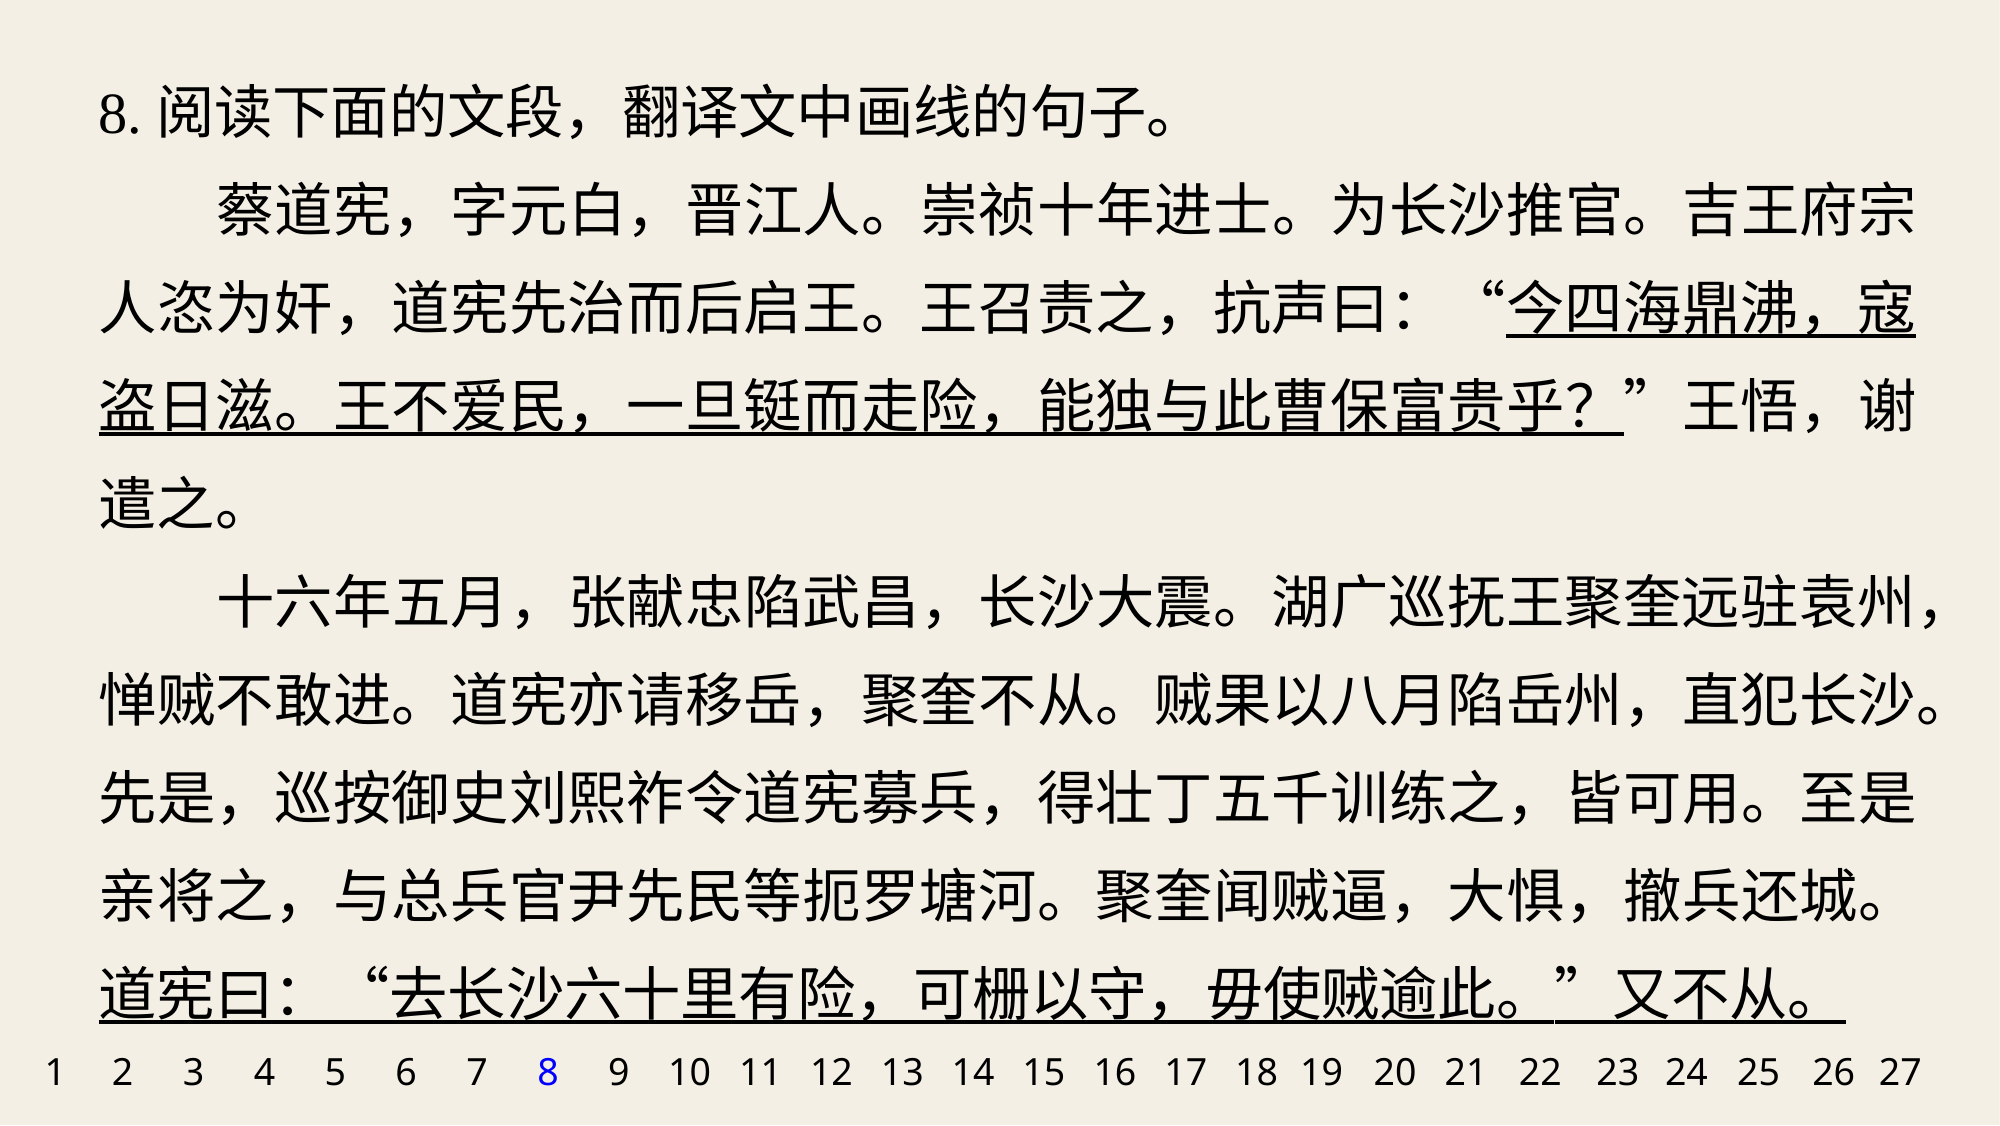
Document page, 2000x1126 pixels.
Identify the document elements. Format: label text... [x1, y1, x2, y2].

text_box 10 [657, 1023, 723, 1118]
text_box 25 [1726, 1023, 1791, 1118]
text_box 8 [515, 1023, 581, 1118]
text_box 11 [728, 1023, 794, 1118]
text_box 24 [1654, 1023, 1719, 1118]
text_box 20 [1362, 1023, 1428, 1118]
text_box 19 [1289, 1023, 1355, 1118]
text_box 7 [444, 1023, 510, 1118]
text_box 16 [1082, 1023, 1148, 1118]
text_box 21 [1433, 1023, 1499, 1118]
text_box 8.阅读下面的文段，翻译文中画线的句子。 蔡道宪，字元白，晋江人。崇祯十年进士。为长沙推官。吉王府宗人恣为奸，道宪先治而后启王。王召责之，抗声曰：“今四海鼎沸，寇盗日滋。王不爱民，一旦铤而走险，能独与此曹保富贵乎？”王悟，谢遣之。 十六年五月，张献忠陷武昌，长沙大震。湖广巡抚王聚奎远驻袁州，惮贼不敢进。道宪亦请移岳，聚奎不从。贼果以八月陷岳州，直犯长沙。先是，巡按御史刘熙祚令道宪募兵，得壮丁五千训练之，皆可用。至是亲将之，与总兵官尹先民等扼罗塘河。聚奎闻贼逼，大惧，撤兵还城。道宪曰：“去长沙六十里有险，可栅以守，毋使贼逾此。”又不从。 [78, 37, 1937, 1037]
text_box 9 [586, 1023, 652, 1118]
text_box 23 [1585, 1023, 1651, 1118]
text_box 14 [940, 1023, 1006, 1118]
text_box 13 [869, 1023, 935, 1118]
text_box 22 [1507, 1023, 1573, 1118]
text_box 27 [1868, 1023, 1933, 1118]
text_box 6 [373, 1023, 439, 1118]
text_box 18 [1224, 1023, 1289, 1118]
text_box 3 [161, 1023, 227, 1118]
text_box 17 [1153, 1023, 1219, 1118]
text_box 15 [1011, 1023, 1077, 1118]
text_box 4 [232, 1023, 297, 1118]
text_box 1 [22, 1023, 88, 1118]
text_box 12 [799, 1023, 864, 1118]
text_box 26 [1801, 1023, 1867, 1118]
text_box 2 [90, 1023, 156, 1118]
text_box 5 [302, 1023, 368, 1118]
